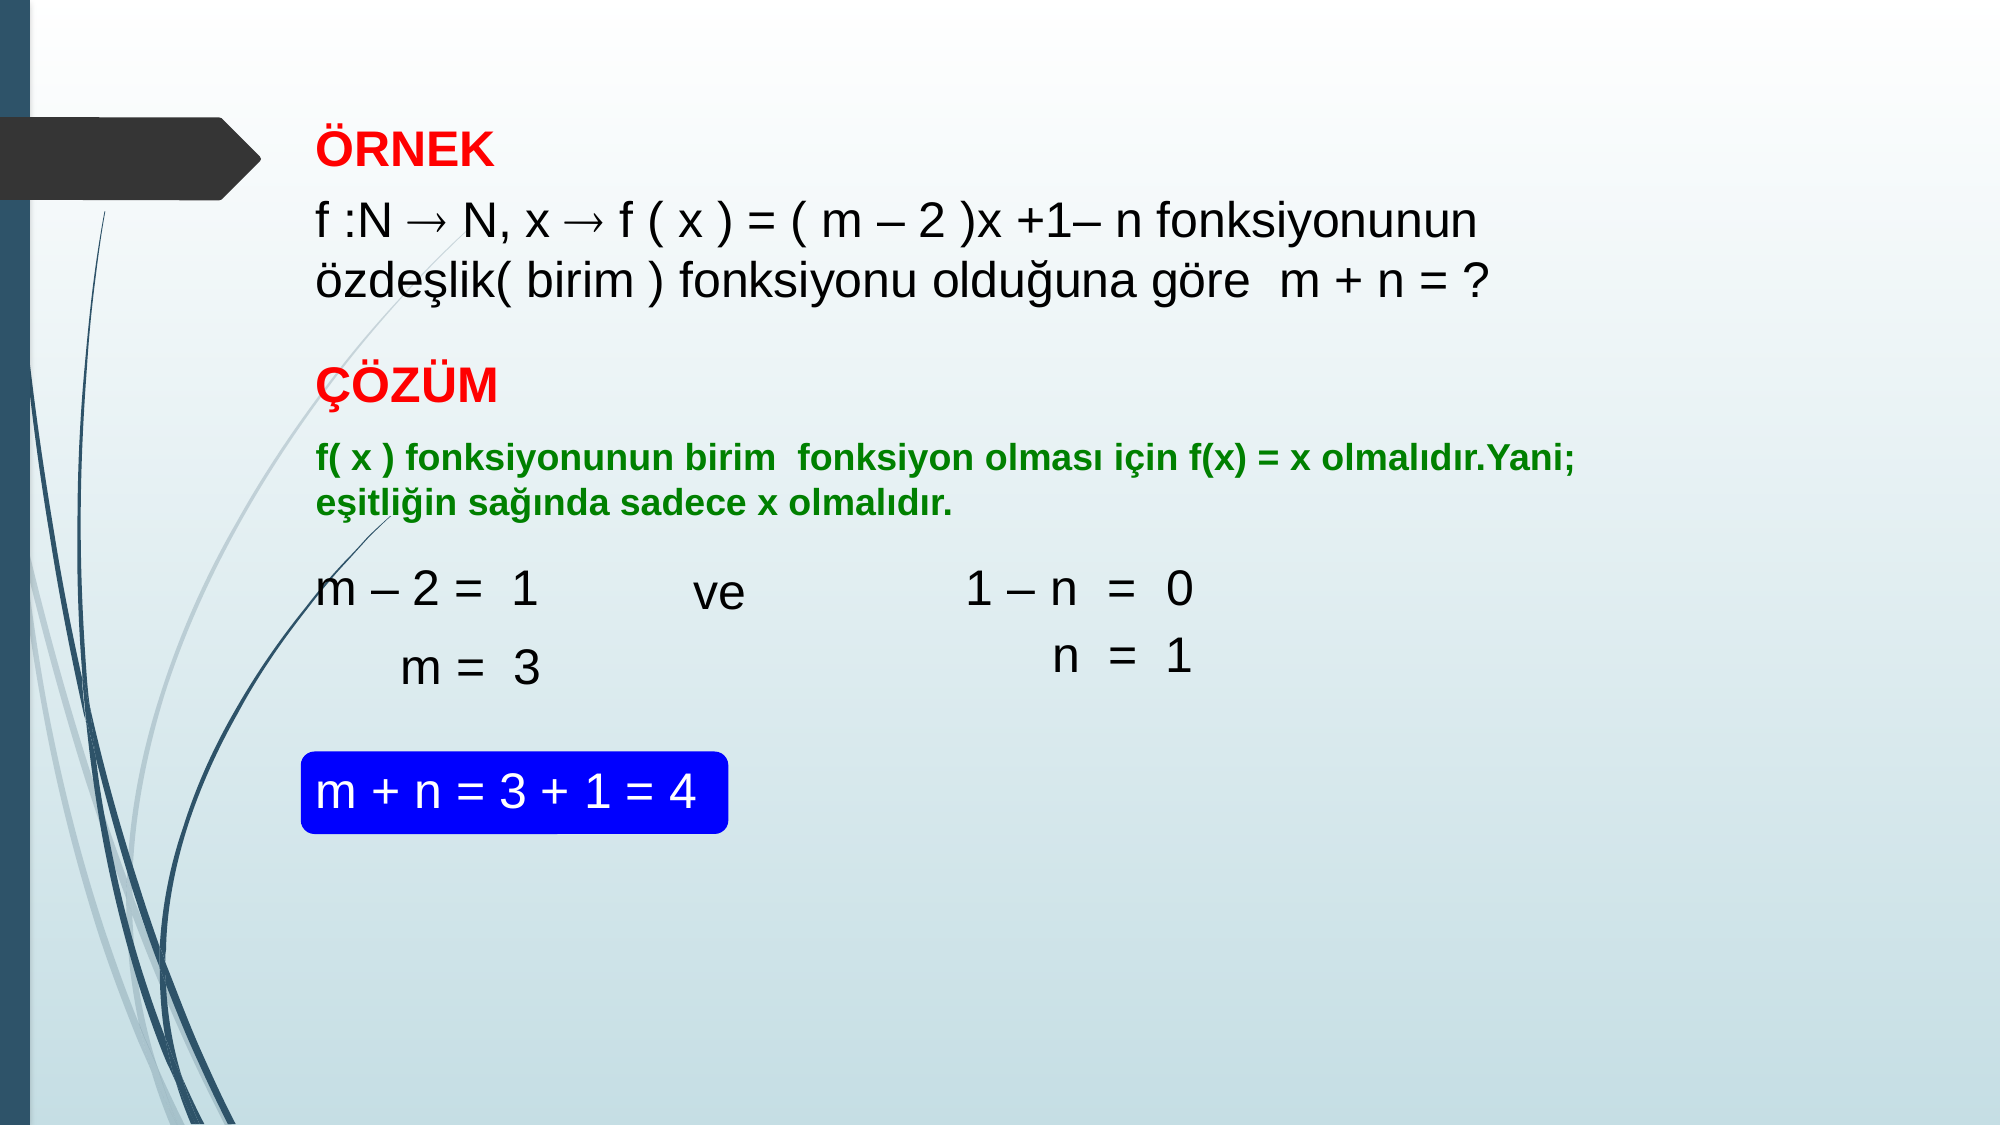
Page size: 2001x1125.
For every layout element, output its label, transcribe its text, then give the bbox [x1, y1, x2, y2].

text_box ve [678, 552, 762, 627]
text_box n = 1 [953, 614, 1237, 750]
text_box ÇÖZÜM [301, 345, 514, 421]
text_box f( x ) fonksiyonunun birim fonksiyon olması için f(x) = x olmalıdır.Yani; eşitliğin sağında sadece x olmalıdır. [300, 425, 1674, 531]
text_box ÖRNEK [300, 108, 511, 179]
text_box m = 3 [385, 626, 584, 702]
text_box m + n = 3 + 1 = 4 [300, 750, 729, 826]
text_box [302, 826, 728, 835]
text_box 1 – n = 0 [950, 548, 1225, 743]
text_box m – 2 = 1 [300, 548, 573, 623]
text_box f :N  N, x  f ( x ) = ( m – 2 )x +1– n fonksiyonunun özdeşlik( birim ) fonksiyonu olduğuna göre m + n = ? [300, 179, 1674, 315]
